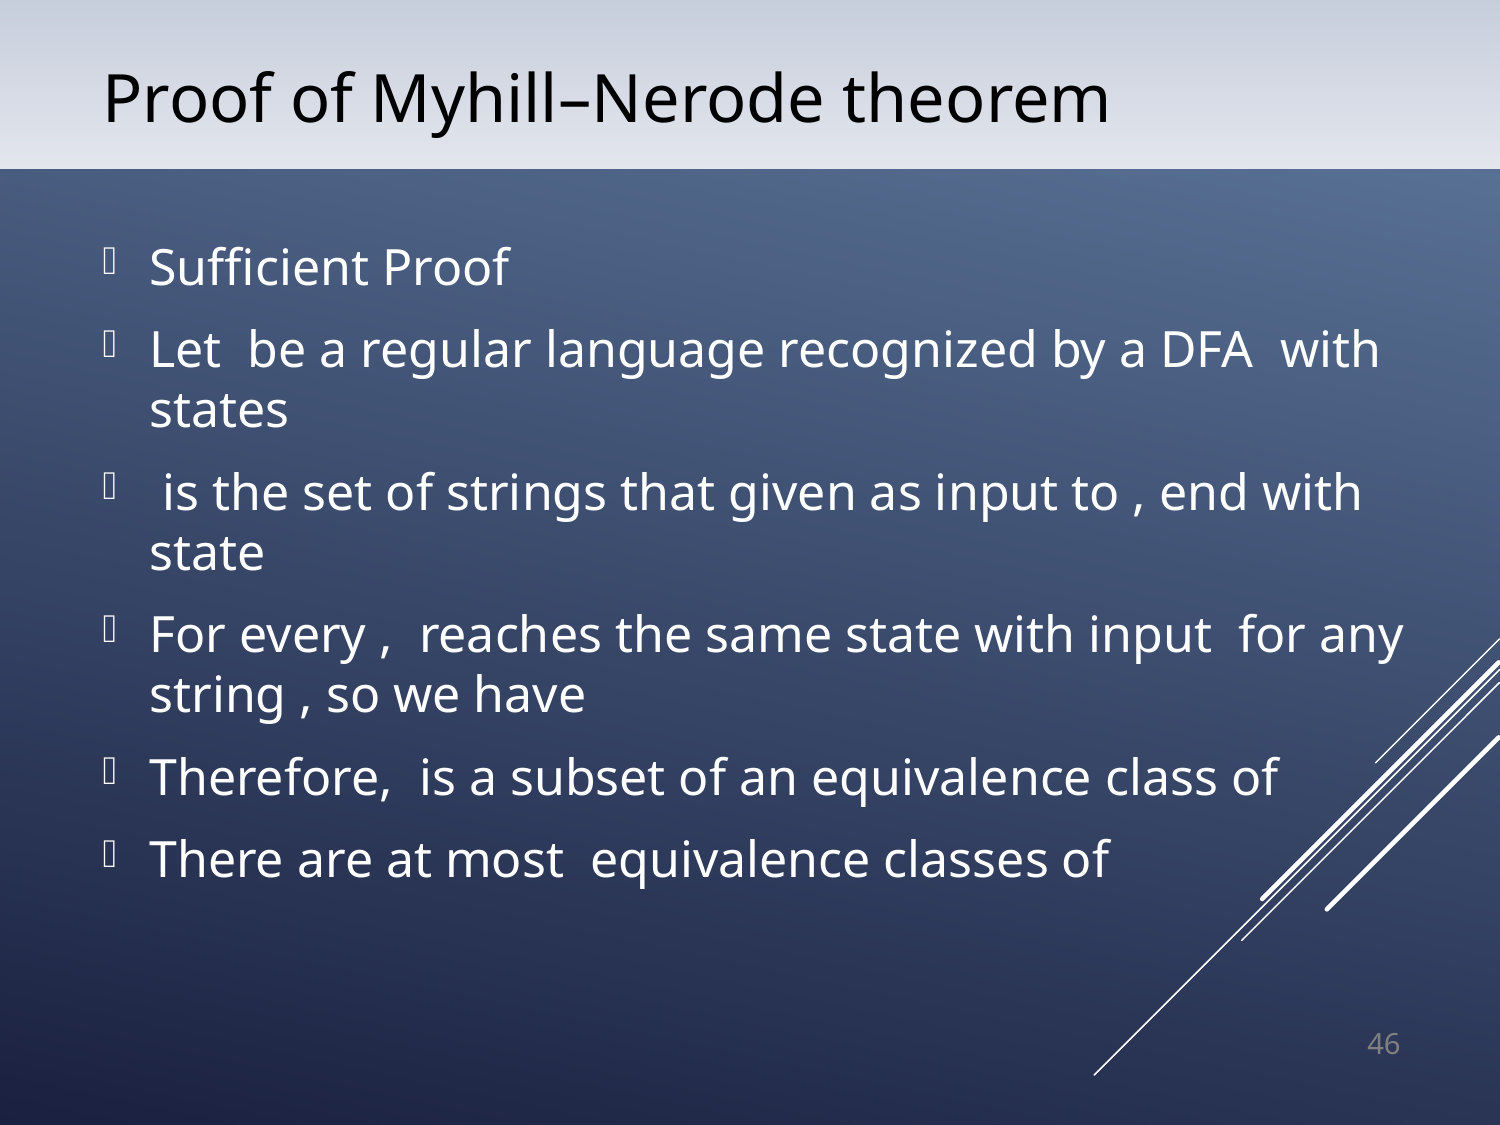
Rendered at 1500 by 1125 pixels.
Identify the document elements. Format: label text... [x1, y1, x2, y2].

title Proof of Myhill–Nerode theorem [87, 24, 1416, 169]
slide_number 46 [1328, 1002, 1416, 1073]
